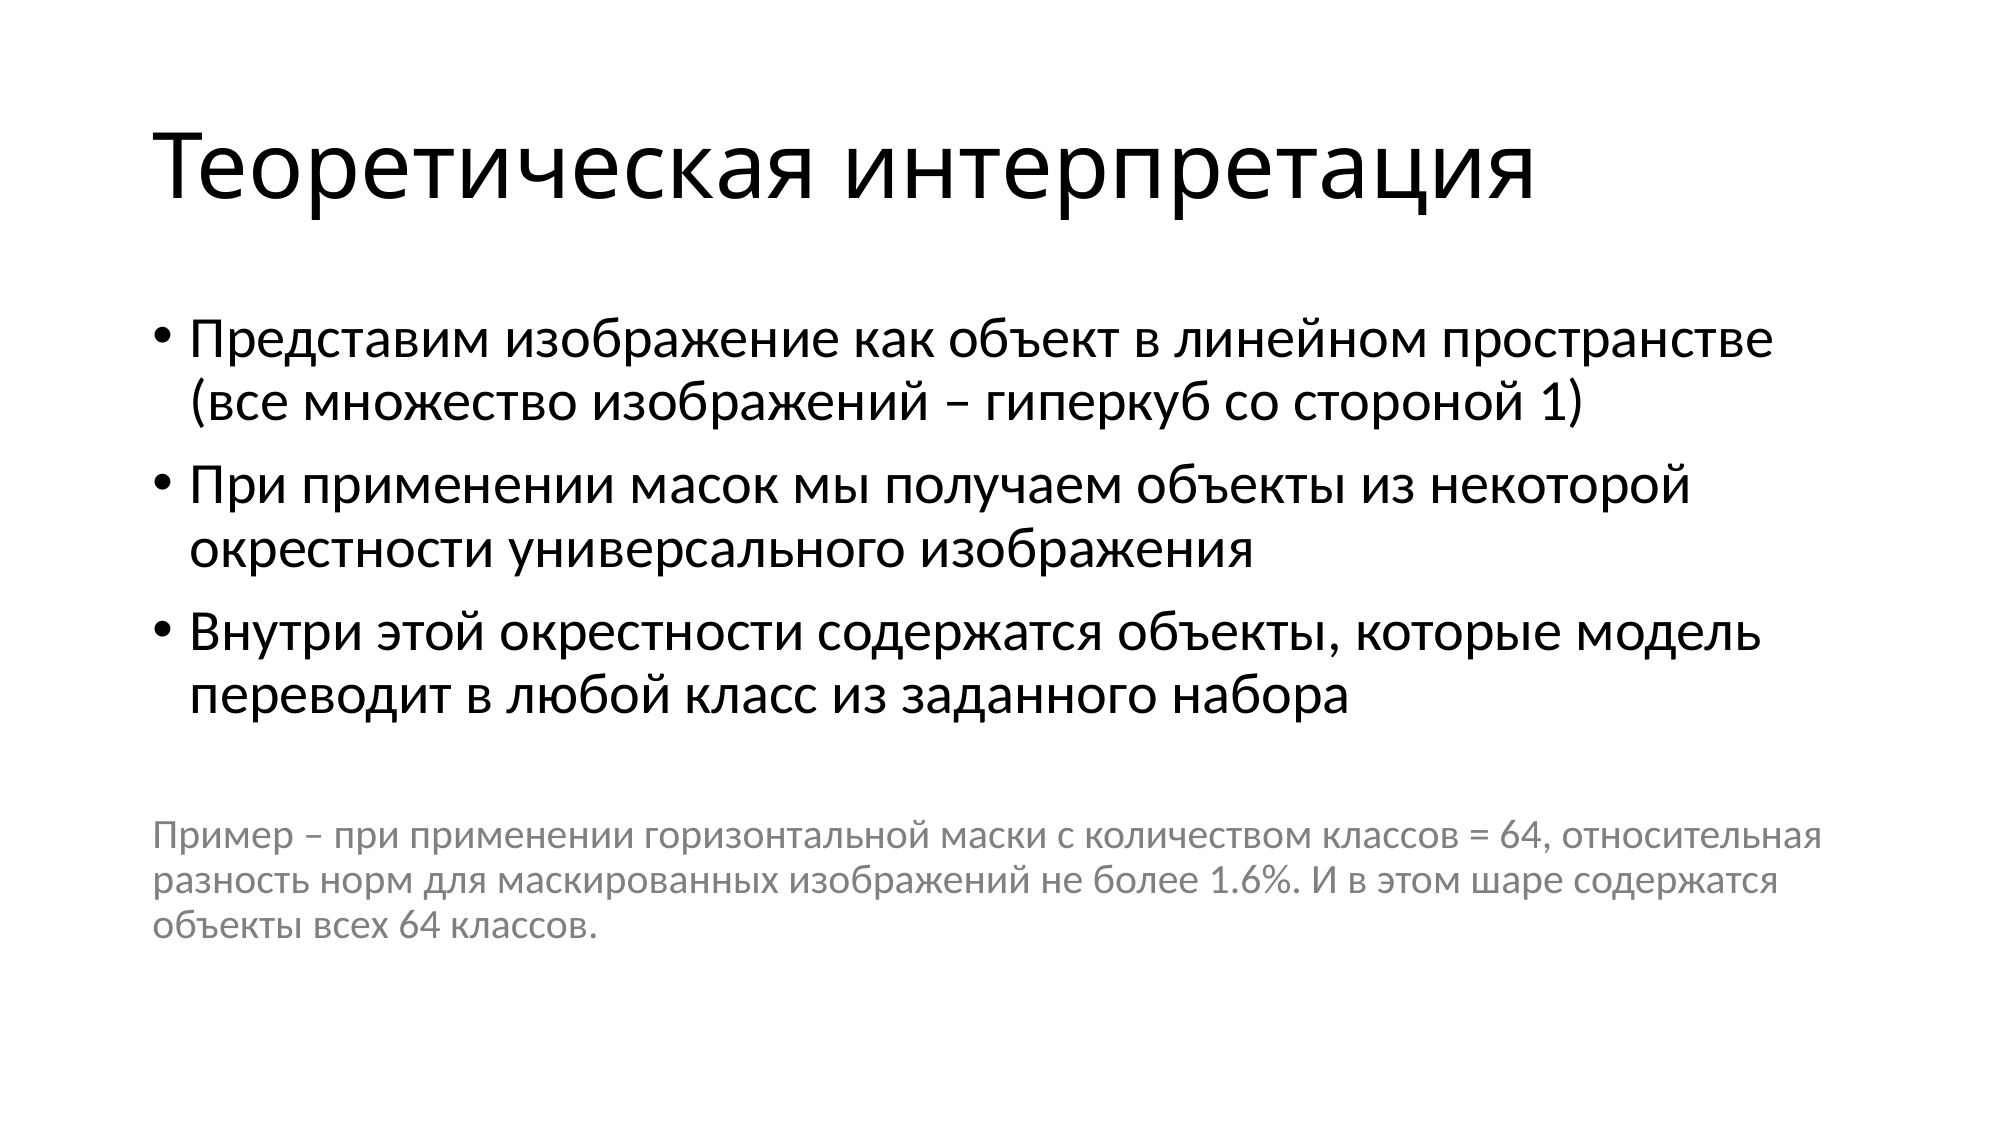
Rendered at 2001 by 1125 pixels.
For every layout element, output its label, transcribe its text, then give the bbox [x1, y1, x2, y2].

text_box Пример – при применении горизонтальной маски с количеством классов = 64, относительная разность норм для маскированных изображений не более 1.6%. И в этом шаре содержатся объекты всех 64 классов. [137, 805, 1863, 1037]
list Представим изображение как объект в линейном пространстве (все множество изображений – гиперкуб со стороной 1) При применении масок мы получаем объекты из некоторой окрестности универсального изображения Внутри этой окрестности содержатся объекты, которые модель переводит в любой класс из заданного набора [137, 299, 1863, 760]
title Теоретическая интерпретация [137, 59, 1863, 278]
